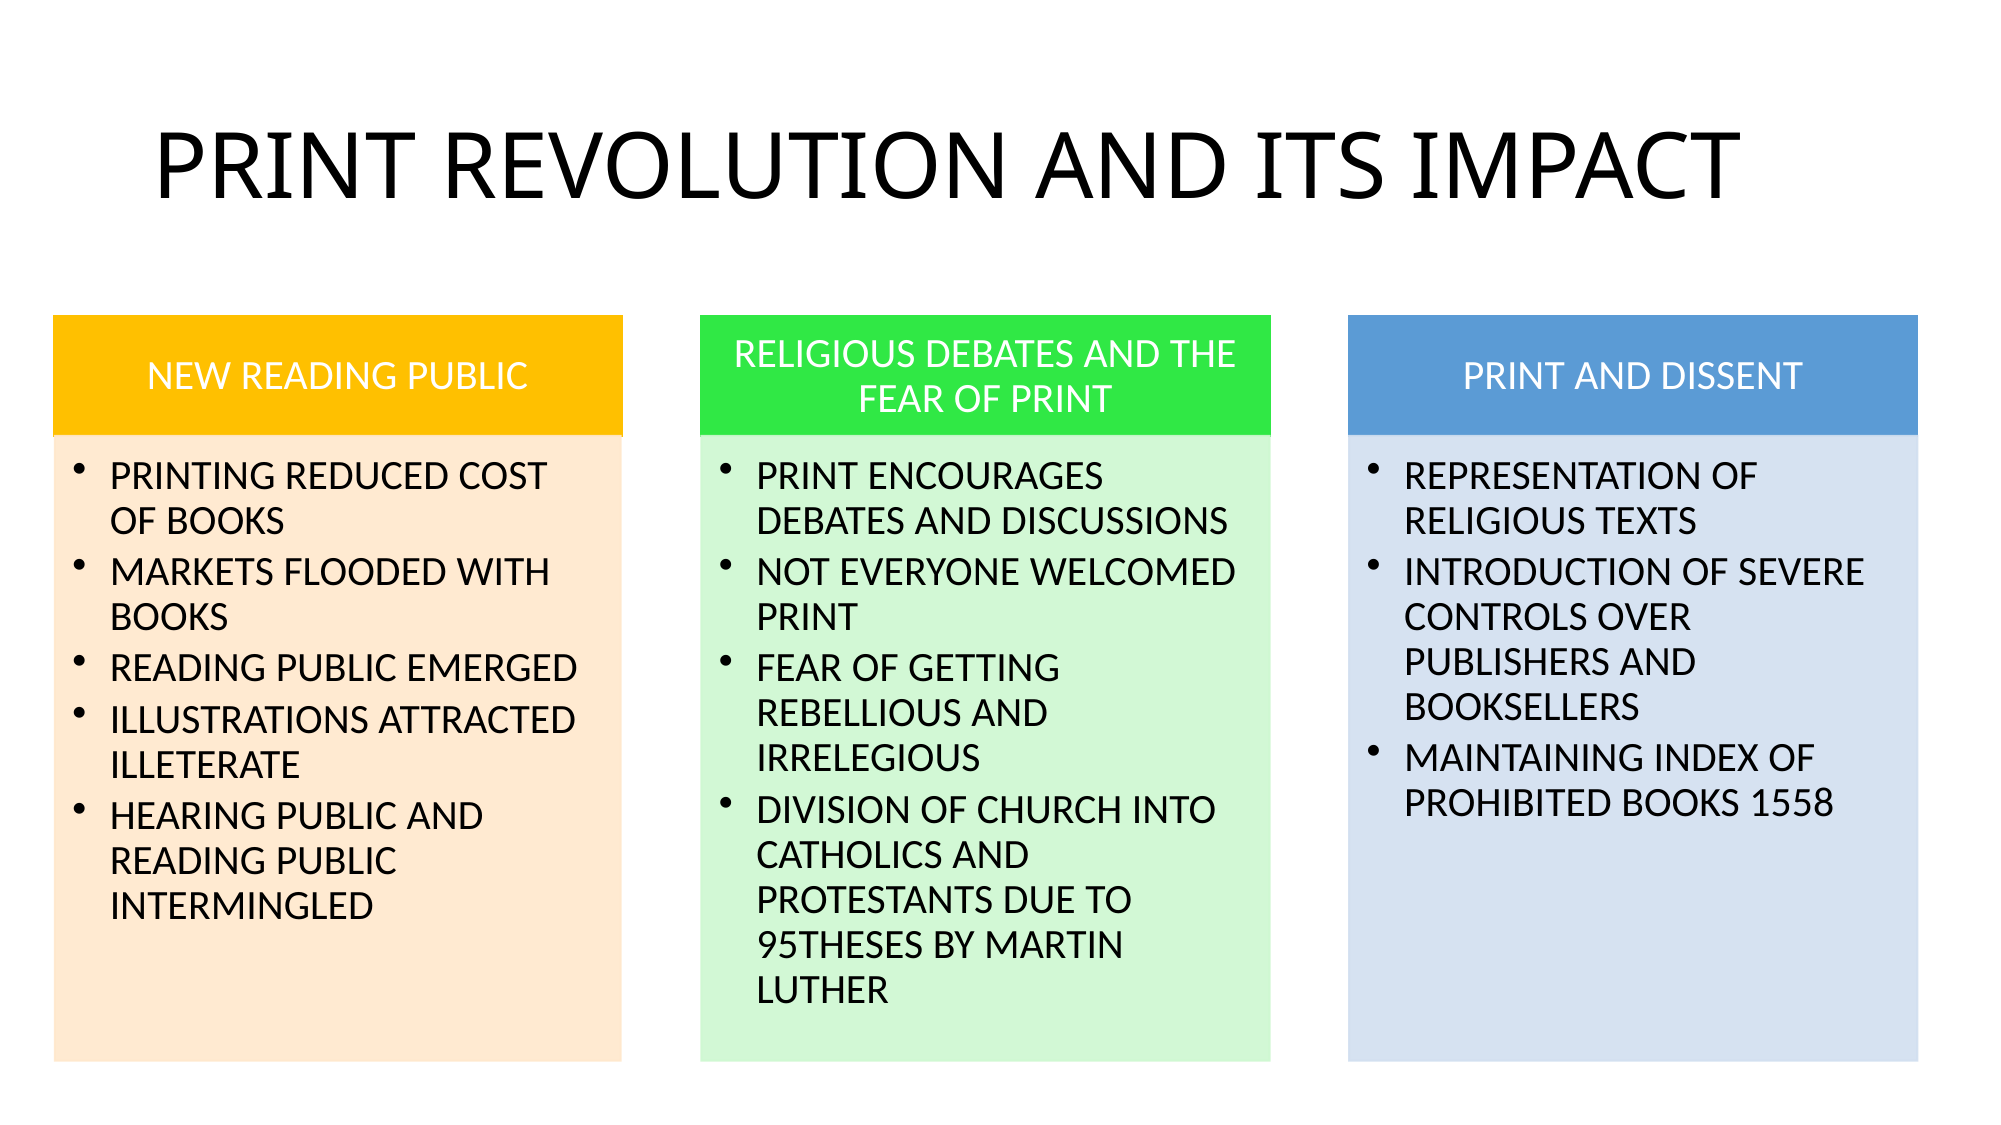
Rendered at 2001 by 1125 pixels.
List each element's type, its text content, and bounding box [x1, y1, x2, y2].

title PRINT REVOLUTION AND ITS IMPACT [137, 59, 1863, 278]
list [52, 290, 1918, 1087]
